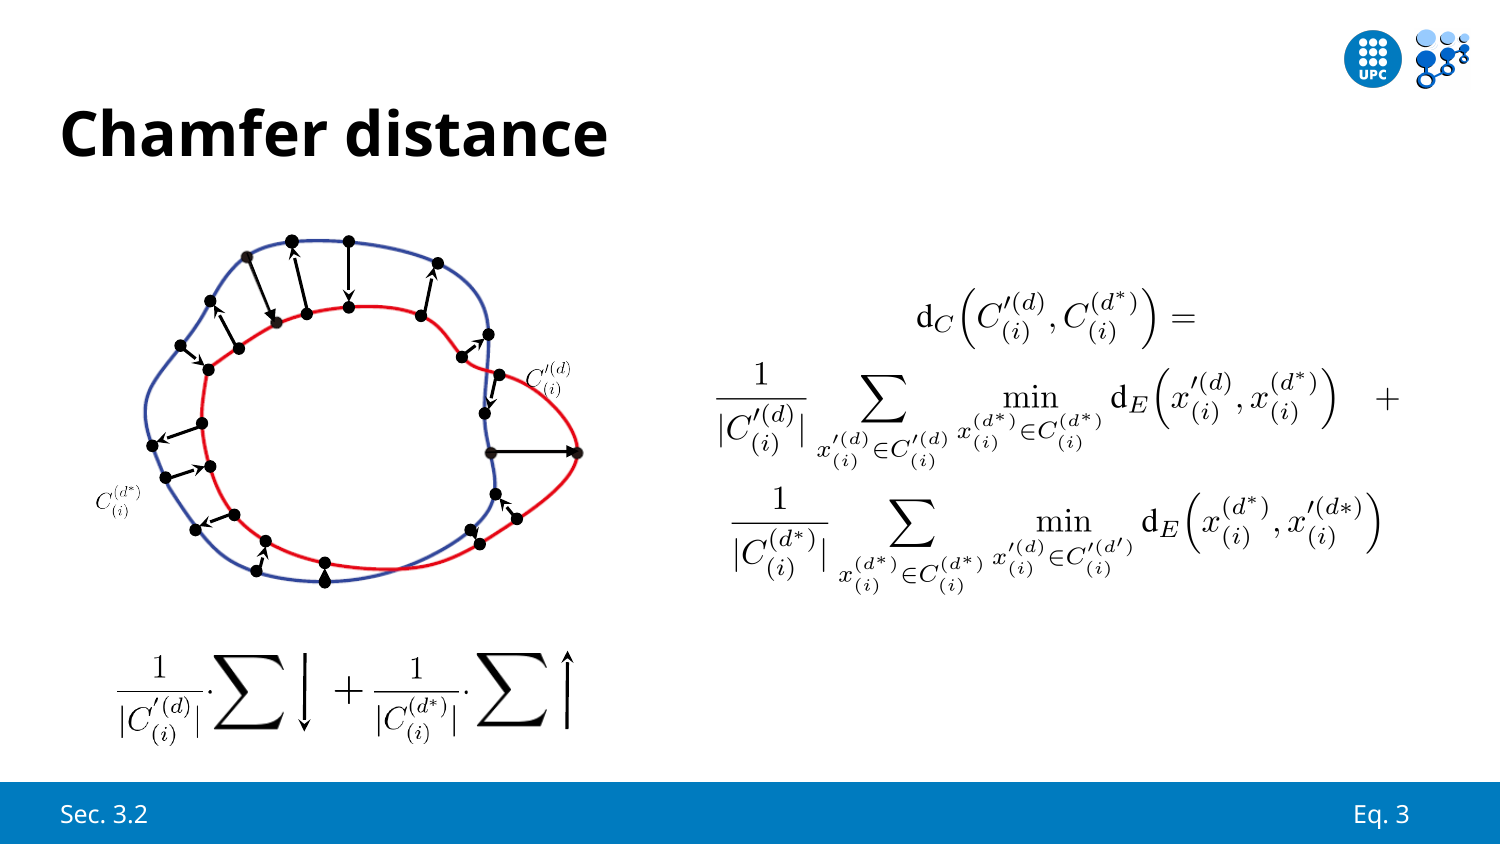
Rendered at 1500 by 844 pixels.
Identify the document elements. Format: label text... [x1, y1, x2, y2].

picture [705, 272, 1409, 605]
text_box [81, 223, 606, 613]
picture [526, 361, 570, 398]
picture [475, 652, 547, 727]
text_box Chamfer distance [44, 78, 809, 184]
picture [117, 655, 212, 747]
picture [213, 655, 285, 730]
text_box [557, 651, 577, 729]
text_box [0, 782, 1500, 844]
picture [1414, 28, 1471, 90]
picture [374, 657, 468, 745]
picture [334, 676, 363, 704]
picture [95, 485, 140, 519]
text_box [246, 252, 275, 323]
text_box Sec. 3.2 [45, 783, 167, 843]
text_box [295, 653, 315, 731]
text_box Eq. 3 [1338, 783, 1460, 843]
picture [1337, 23, 1409, 95]
